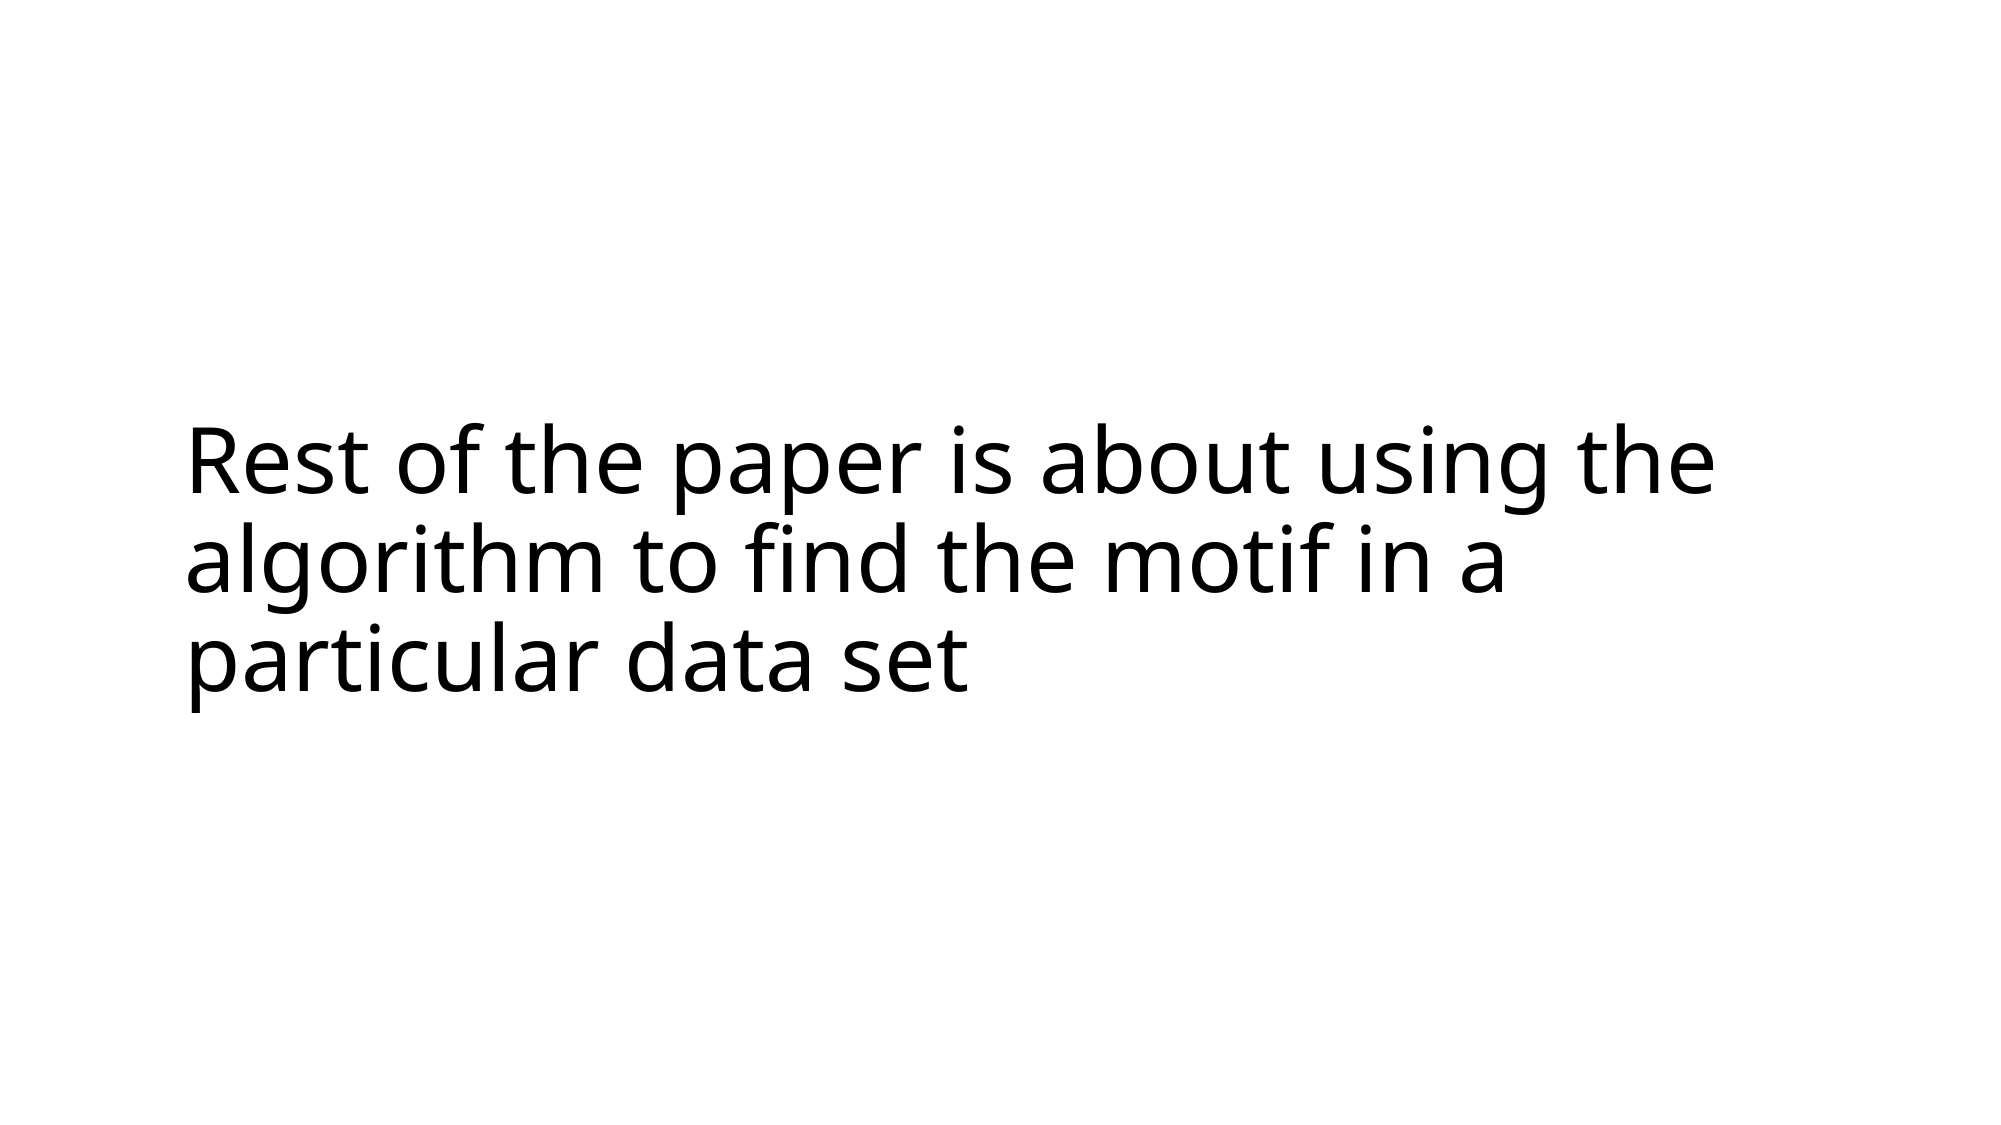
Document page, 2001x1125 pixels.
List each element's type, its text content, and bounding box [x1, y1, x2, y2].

title Rest of the paper is about using the algorithm to find the motif in a particular data set [169, 453, 1895, 672]
